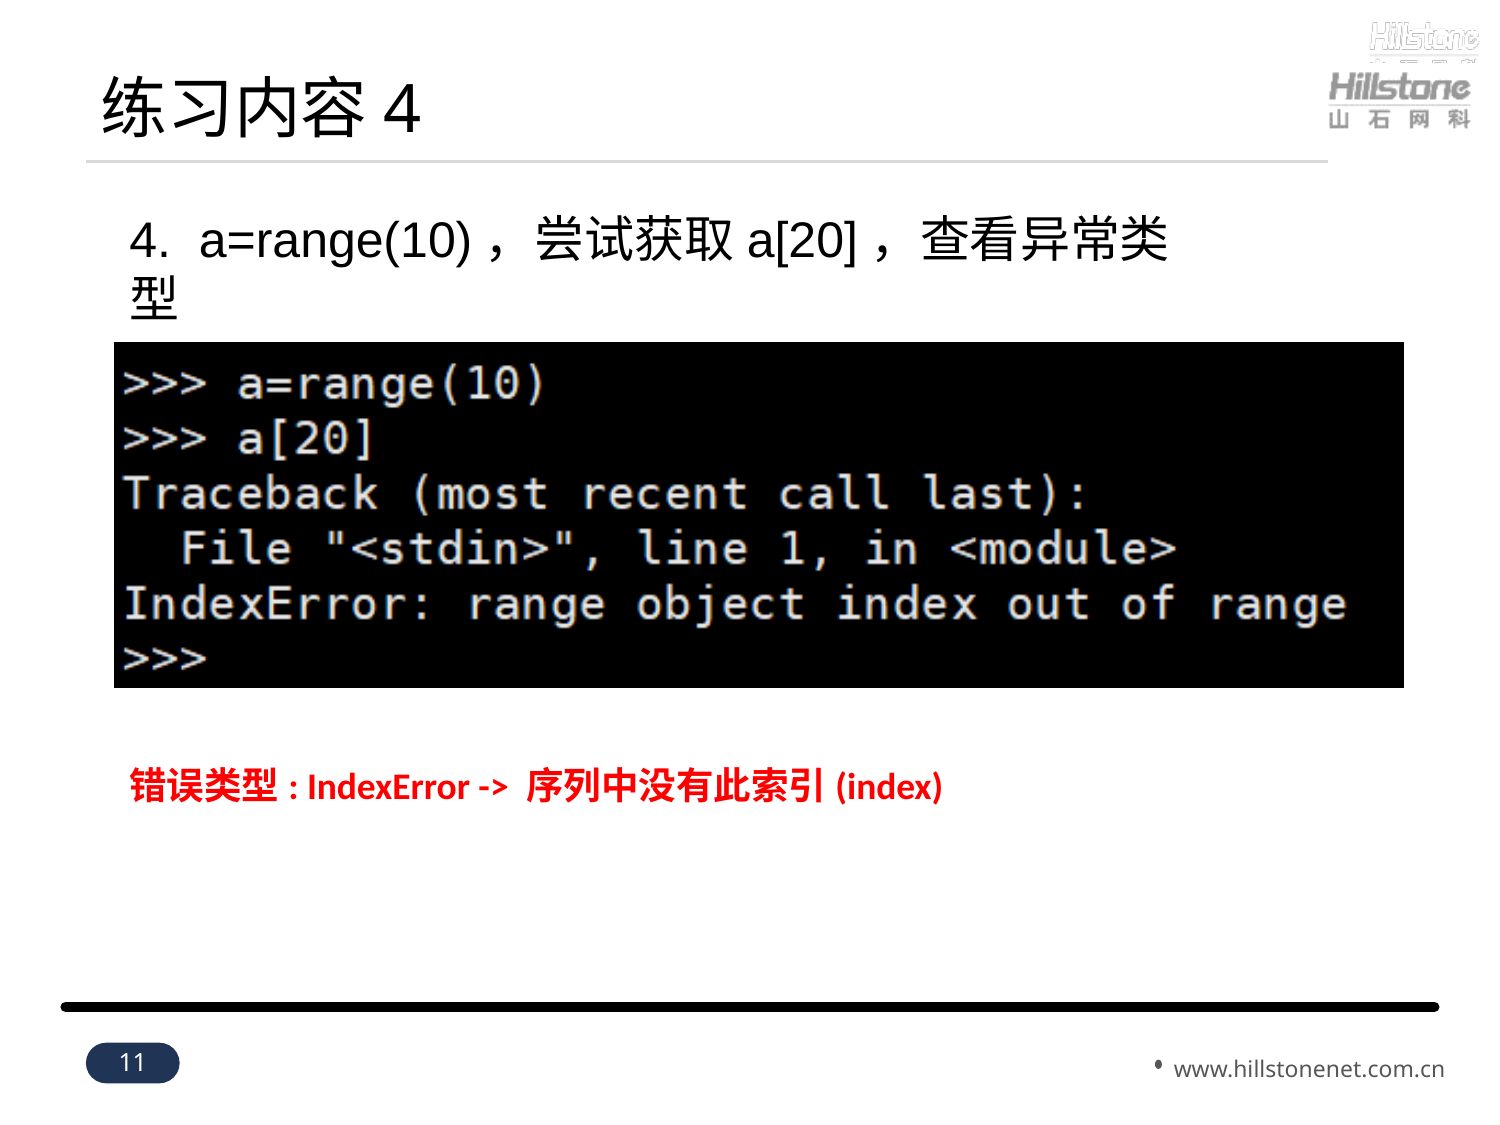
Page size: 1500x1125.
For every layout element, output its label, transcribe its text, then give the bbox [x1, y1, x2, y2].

text_box 错误类型: IndexError -> 序列中没有此索引(index) [114, 754, 1073, 815]
text_box 4. a=range(10)，尝试获取a[20]，查看异常类型 [114, 199, 1190, 335]
picture [114, 342, 1404, 688]
picture [1329, 13, 1483, 135]
title 练习内容4 [85, 59, 1329, 162]
